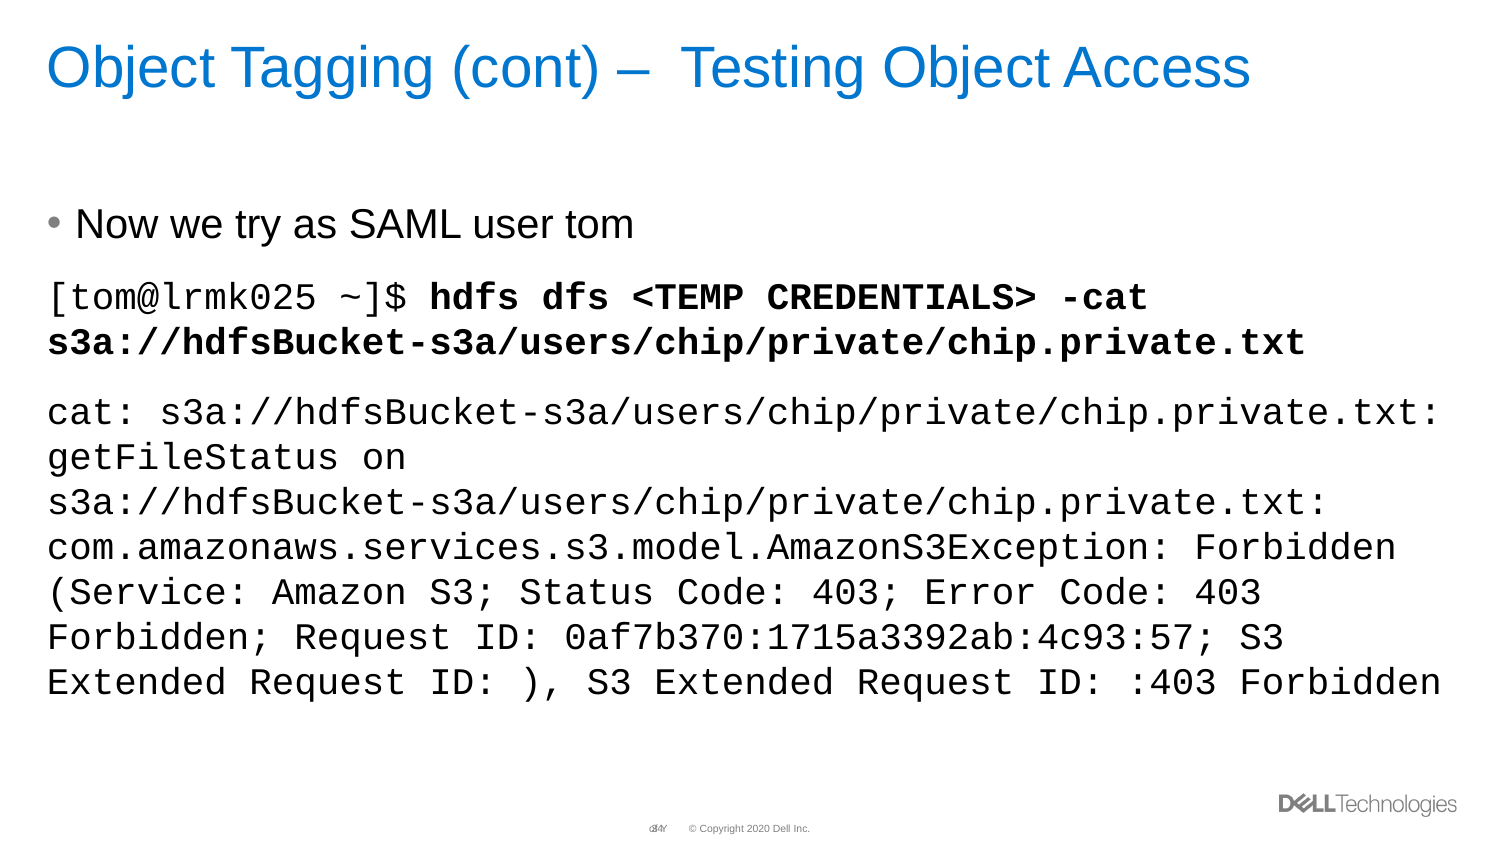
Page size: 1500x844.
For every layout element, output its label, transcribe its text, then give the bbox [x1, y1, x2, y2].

title Object Tagging (cont) – Testing Object Access [46, 37, 1454, 102]
list Now we try as SAML user tom [tom@lrmk025 ~]$ hdfs dfs <TEMP CREDENTIALS> -cat s3a://hdfsBucket-s3a/users/chip/private/chip.private.txt cat: s3a://hdfsBucket-s3a/users/chip/private/chip.private.txt: getFileStatus on s3a://hdfsBucket-s3a/users/chip/private/chip.private.txt: com.amazonaws.services.s3.model.AmazonS3Exception: Forbidden (Service: Amazon S3; Status Code: 403; Error Code: 403 Forbidden; Request ID: 0af7b370:1715a3392ab:4c93:57; S3 Extended Request ID: ), S3 Extended Request ID: :403 Forbidden [46, 196, 1454, 741]
picture [1279, 793, 1457, 817]
